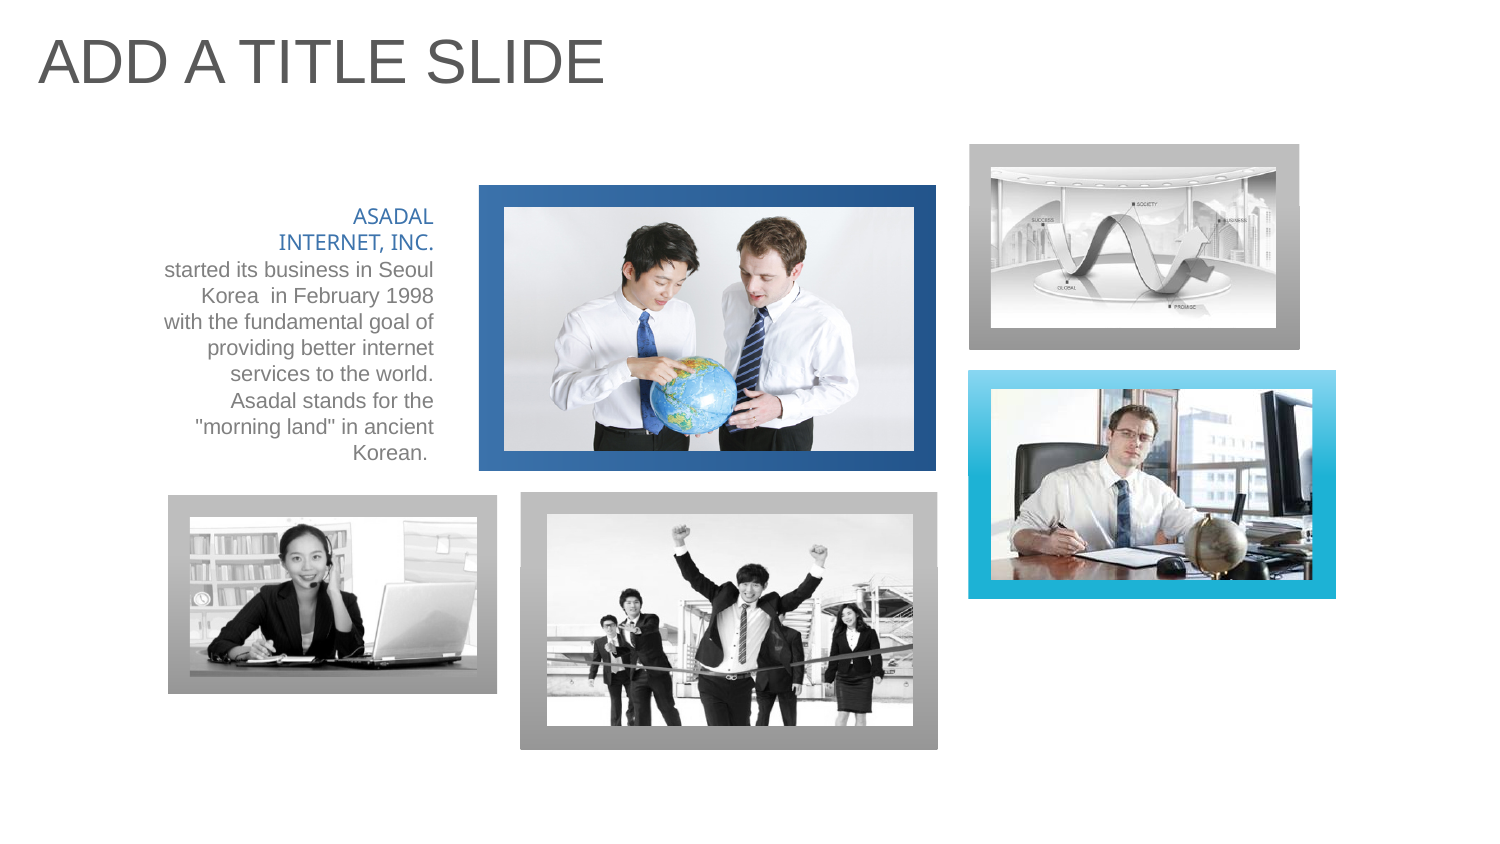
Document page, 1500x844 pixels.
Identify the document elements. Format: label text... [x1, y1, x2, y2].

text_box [148, 144, 1337, 751]
title ADD A TITLE SLIDE [22, 4, 1342, 113]
